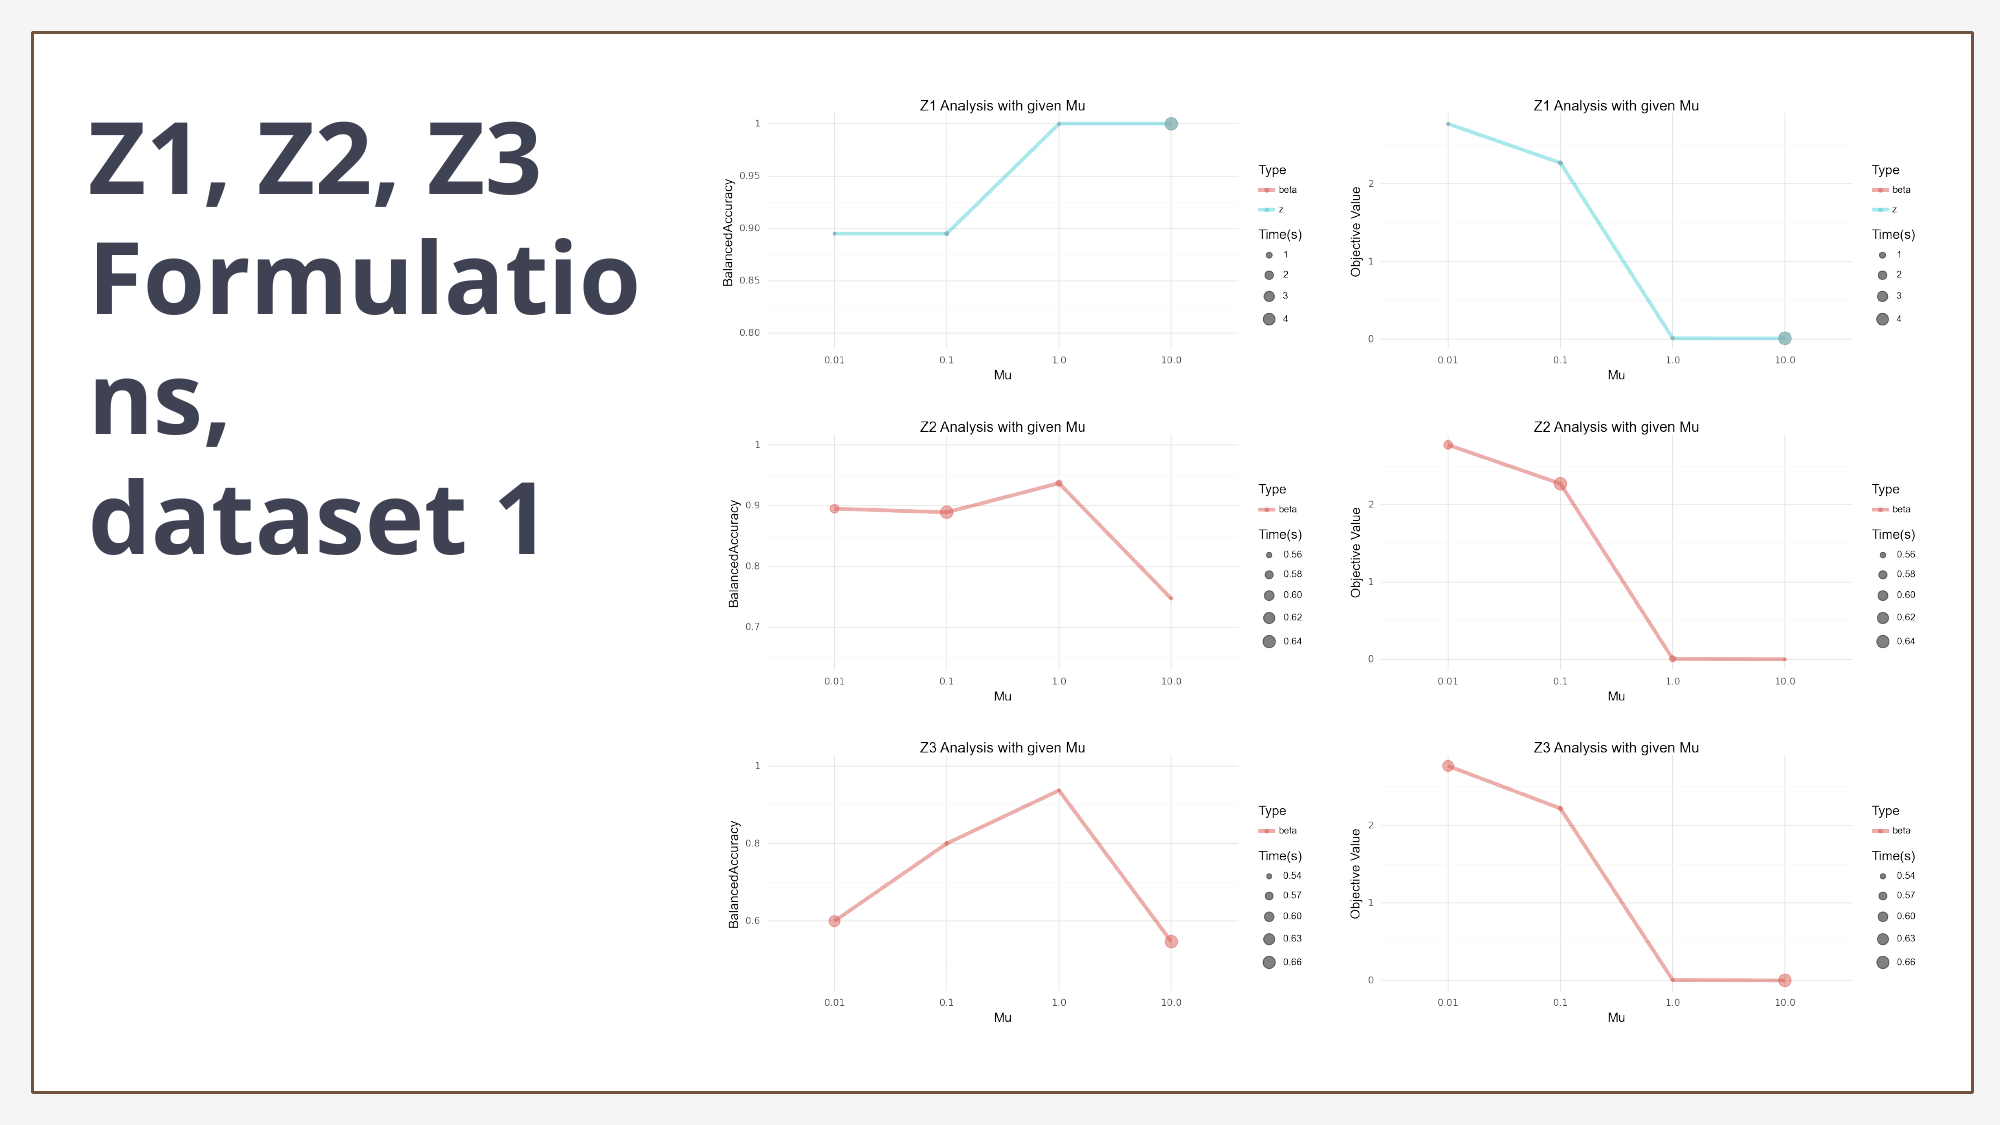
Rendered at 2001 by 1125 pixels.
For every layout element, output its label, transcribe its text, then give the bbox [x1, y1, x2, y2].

picture [714, 92, 1935, 1033]
title Z1, Z2, Z3 Formulations, dataset 1 [73, 79, 715, 534]
